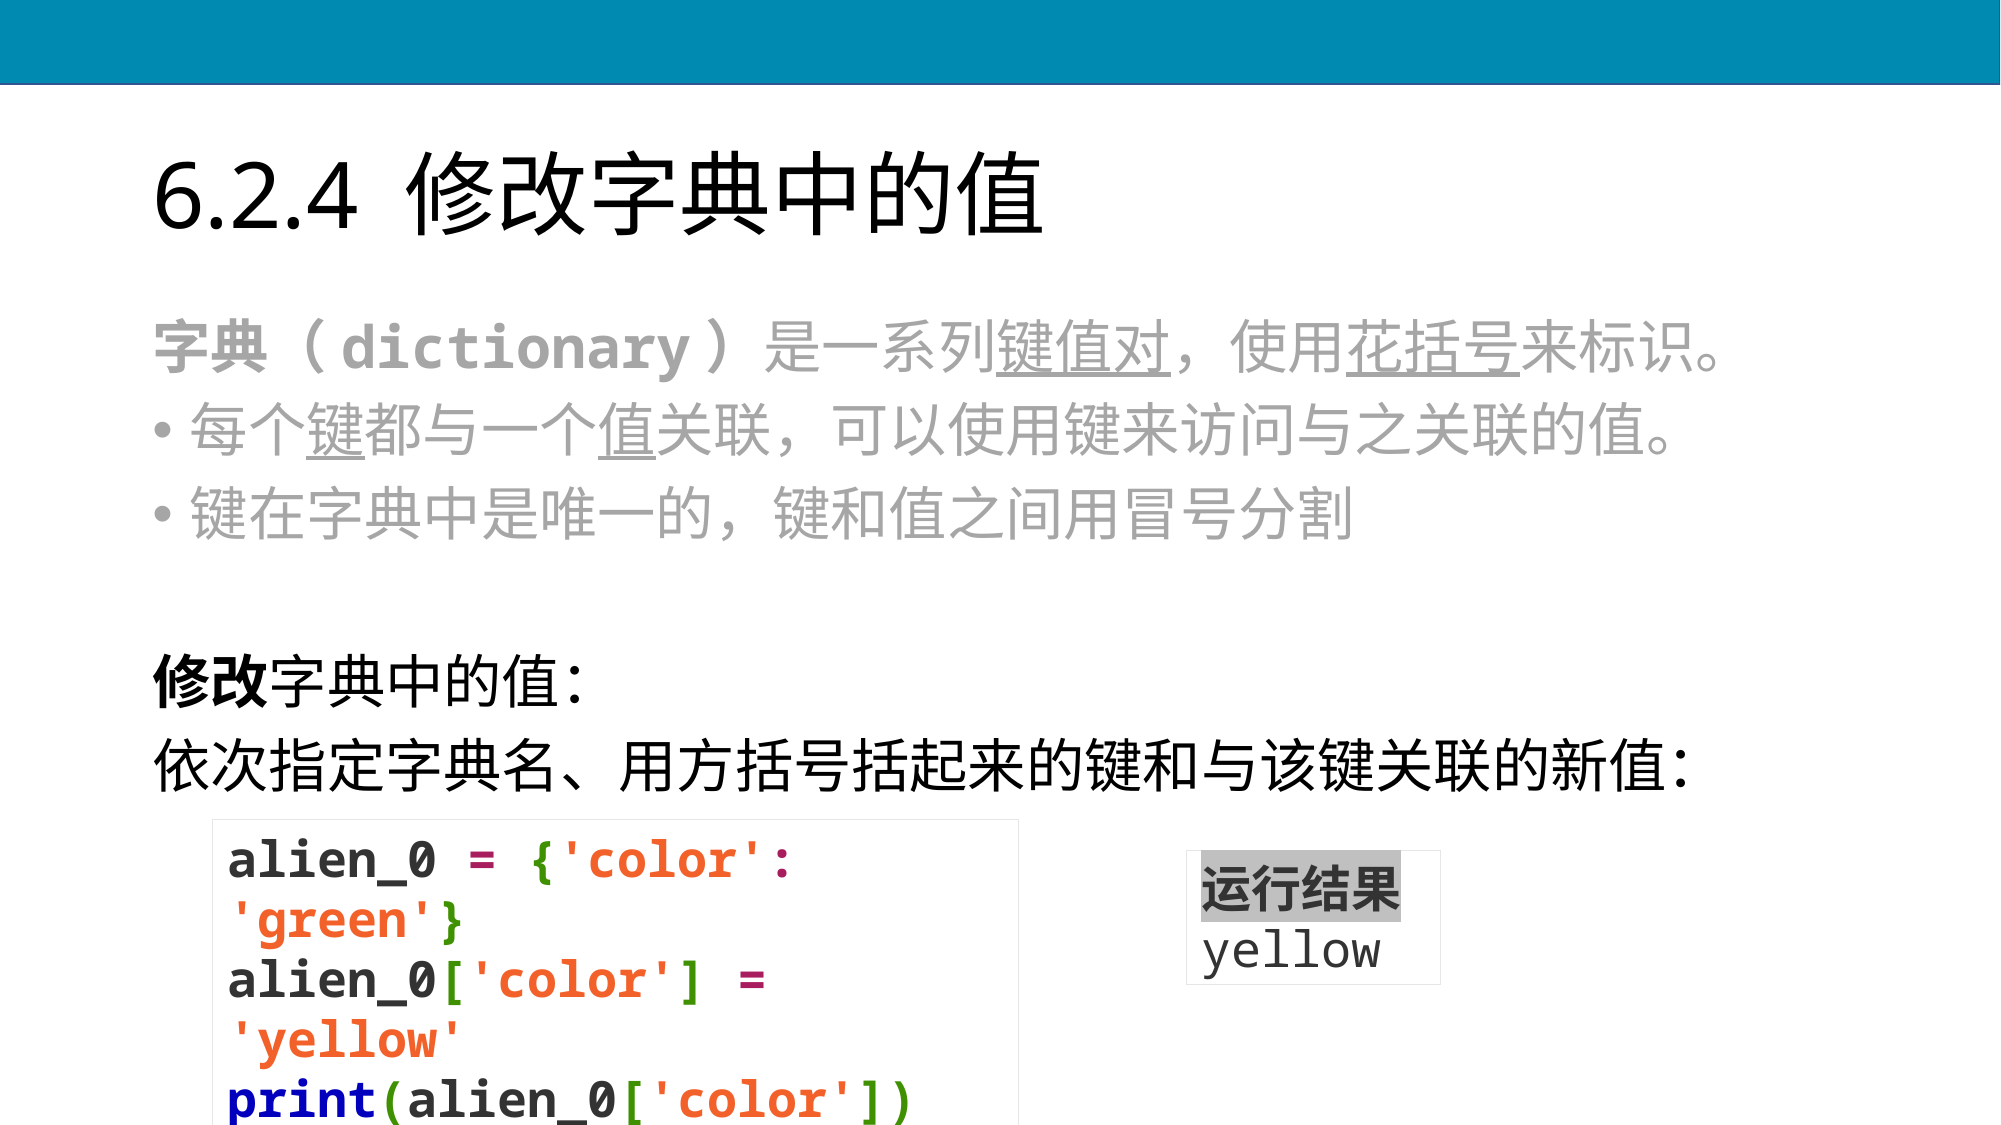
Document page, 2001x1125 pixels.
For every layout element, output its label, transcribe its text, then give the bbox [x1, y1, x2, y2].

title 6.2.4 修改字典中的值 [137, 115, 1863, 282]
text_box 运行结果 yellow [1186, 850, 1441, 985]
list 字典（dictionary）是一系列键值对，使用花括号来标识。 每个键都与一个值关联，可以使用键来访问与之关联的值。 键在字典中是唯一的，键和值之间用冒号分割 修改字典中的值： 依次指定字典名、用方括号括起来的键和与该键关联的新值： [137, 310, 1863, 1024]
text_box alien_0 = {'color': 'green'} alien_0['color'] = 'yellow' print(alien_0['color']) [212, 819, 1019, 1125]
